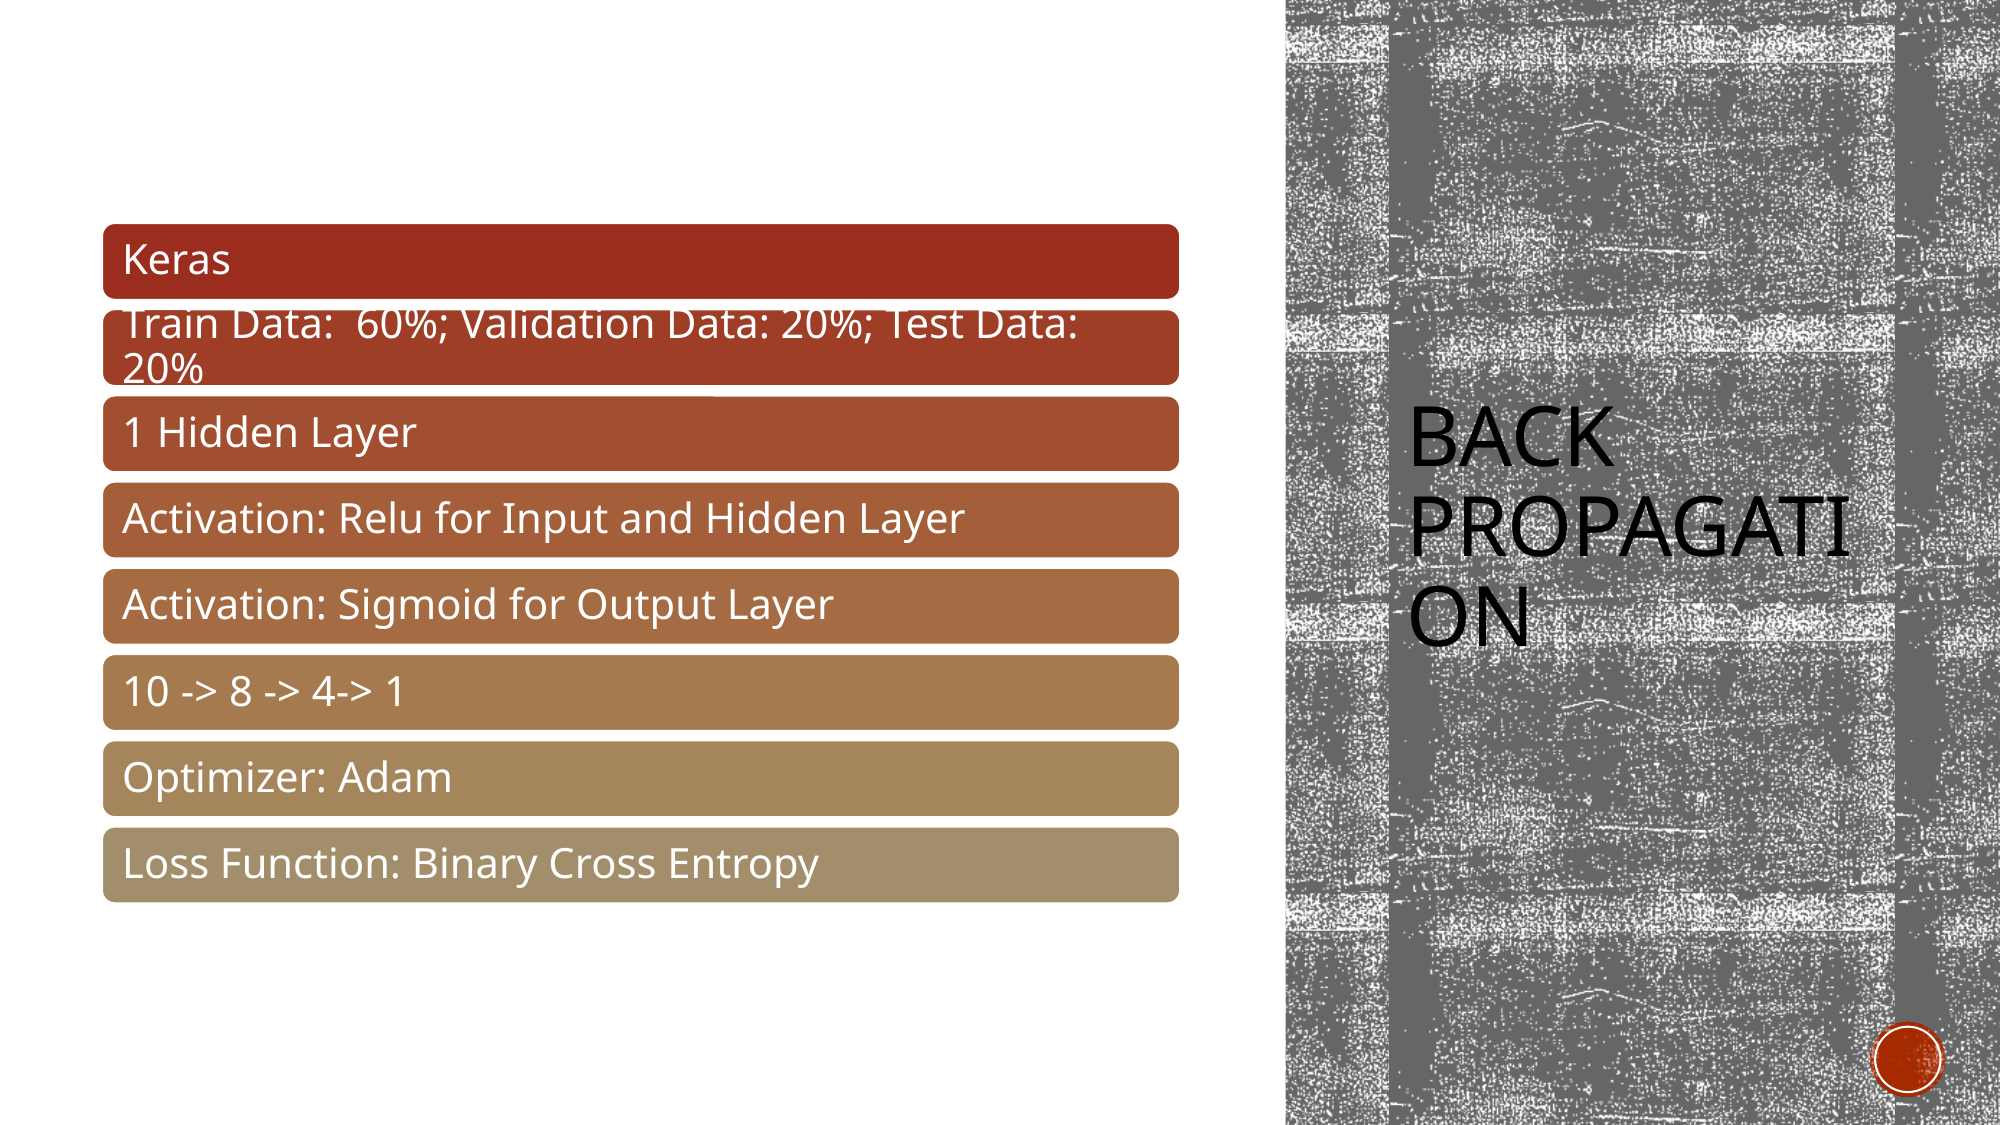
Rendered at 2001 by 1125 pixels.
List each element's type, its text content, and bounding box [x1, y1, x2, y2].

text_box [1284, 0, 2000, 1125]
title Back Propagation [1391, 104, 1891, 955]
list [105, 108, 1178, 1020]
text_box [1872, 1024, 1943, 1095]
